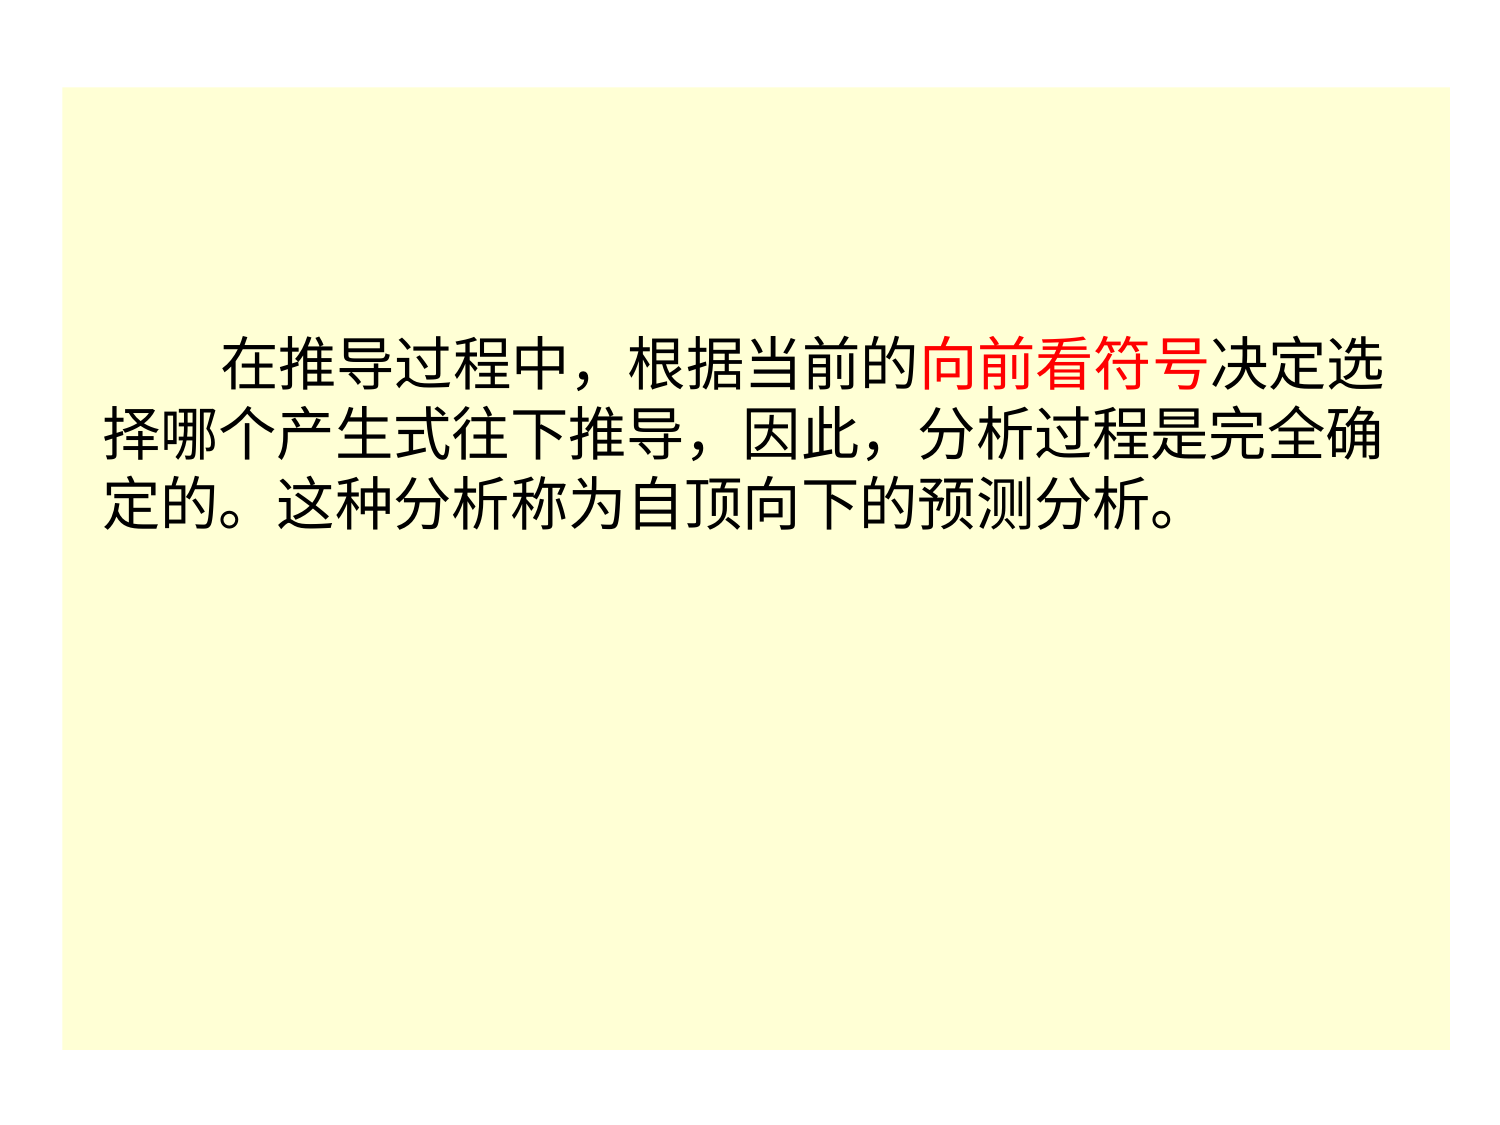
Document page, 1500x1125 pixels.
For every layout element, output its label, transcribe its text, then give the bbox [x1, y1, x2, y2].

text_box [62, 87, 1450, 1050]
text_box 在推导过程中，根据当前的向前看符号决定选择哪个产生式往下推导，因此，分析过程是完全确定的。这种分析称为自顶向下的预测分析。 [87, 319, 1413, 644]
